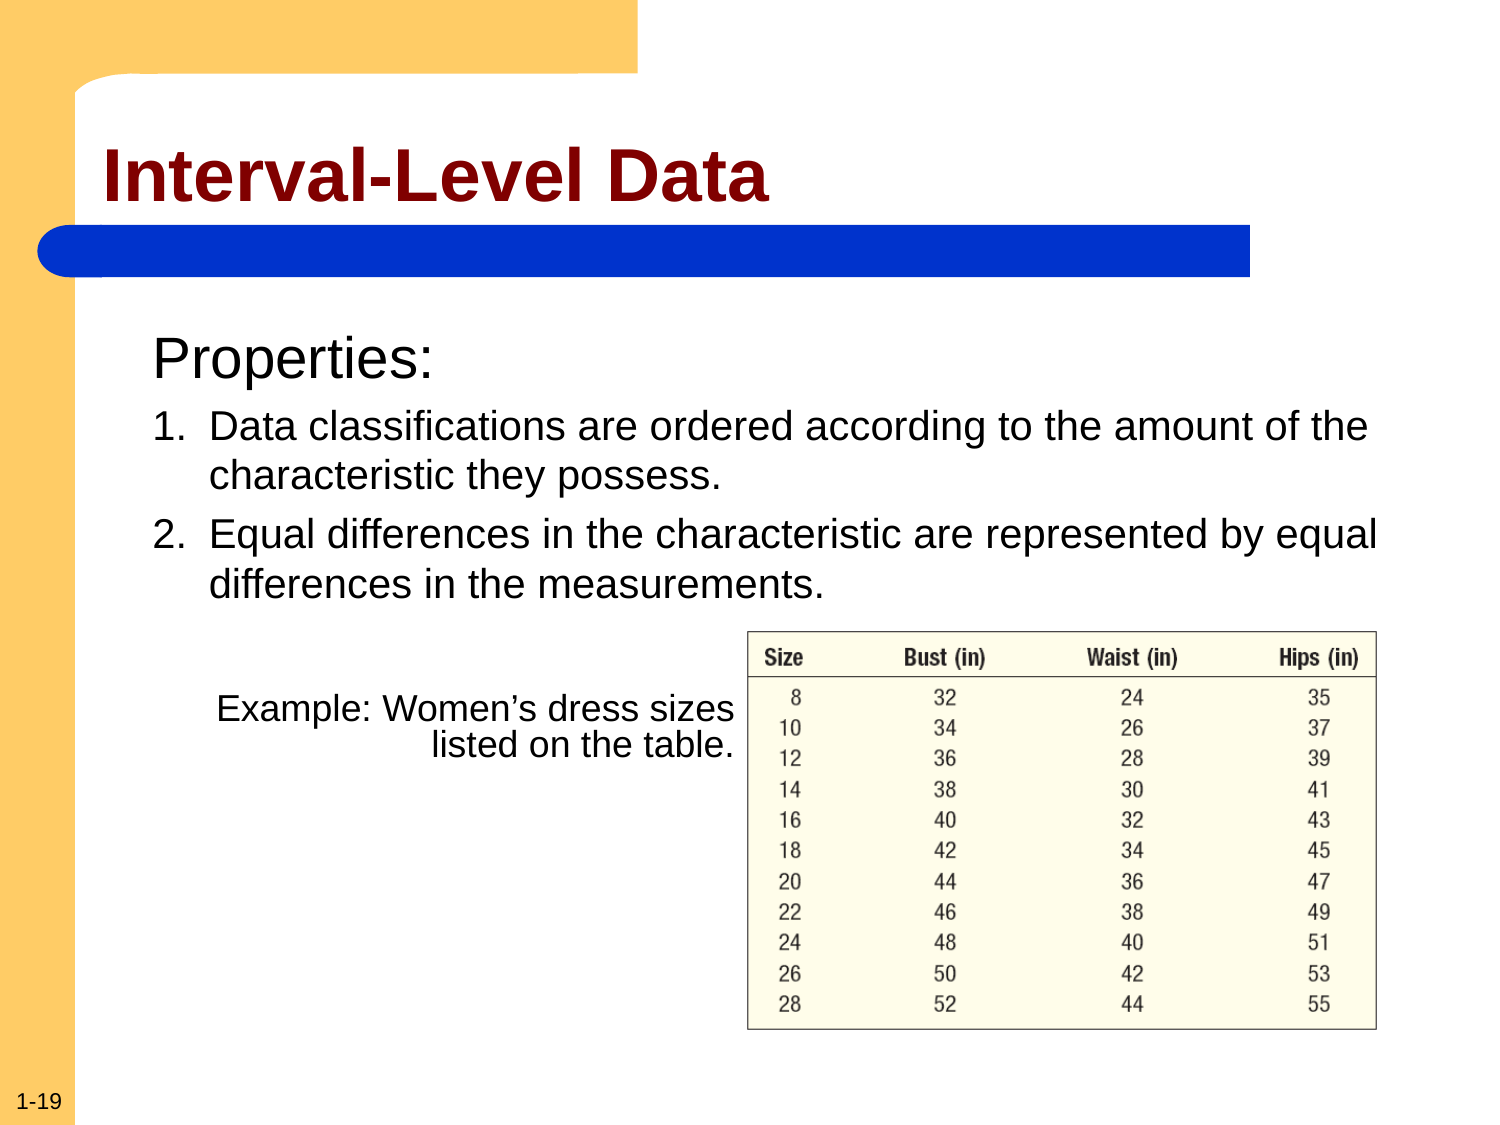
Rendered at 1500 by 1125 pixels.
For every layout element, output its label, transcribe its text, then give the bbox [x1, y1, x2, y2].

picture [741, 627, 1382, 1035]
title Interval-Level Data [87, 75, 1388, 225]
text_box Example: Women’s dress sizes listed on the table. [118, 685, 736, 773]
list Properties: Data classifications are ordered according to the amount of the characteristic they possess. Equal differences in the characteristic are represented by equal differences in the measurements. [137, 312, 1400, 644]
